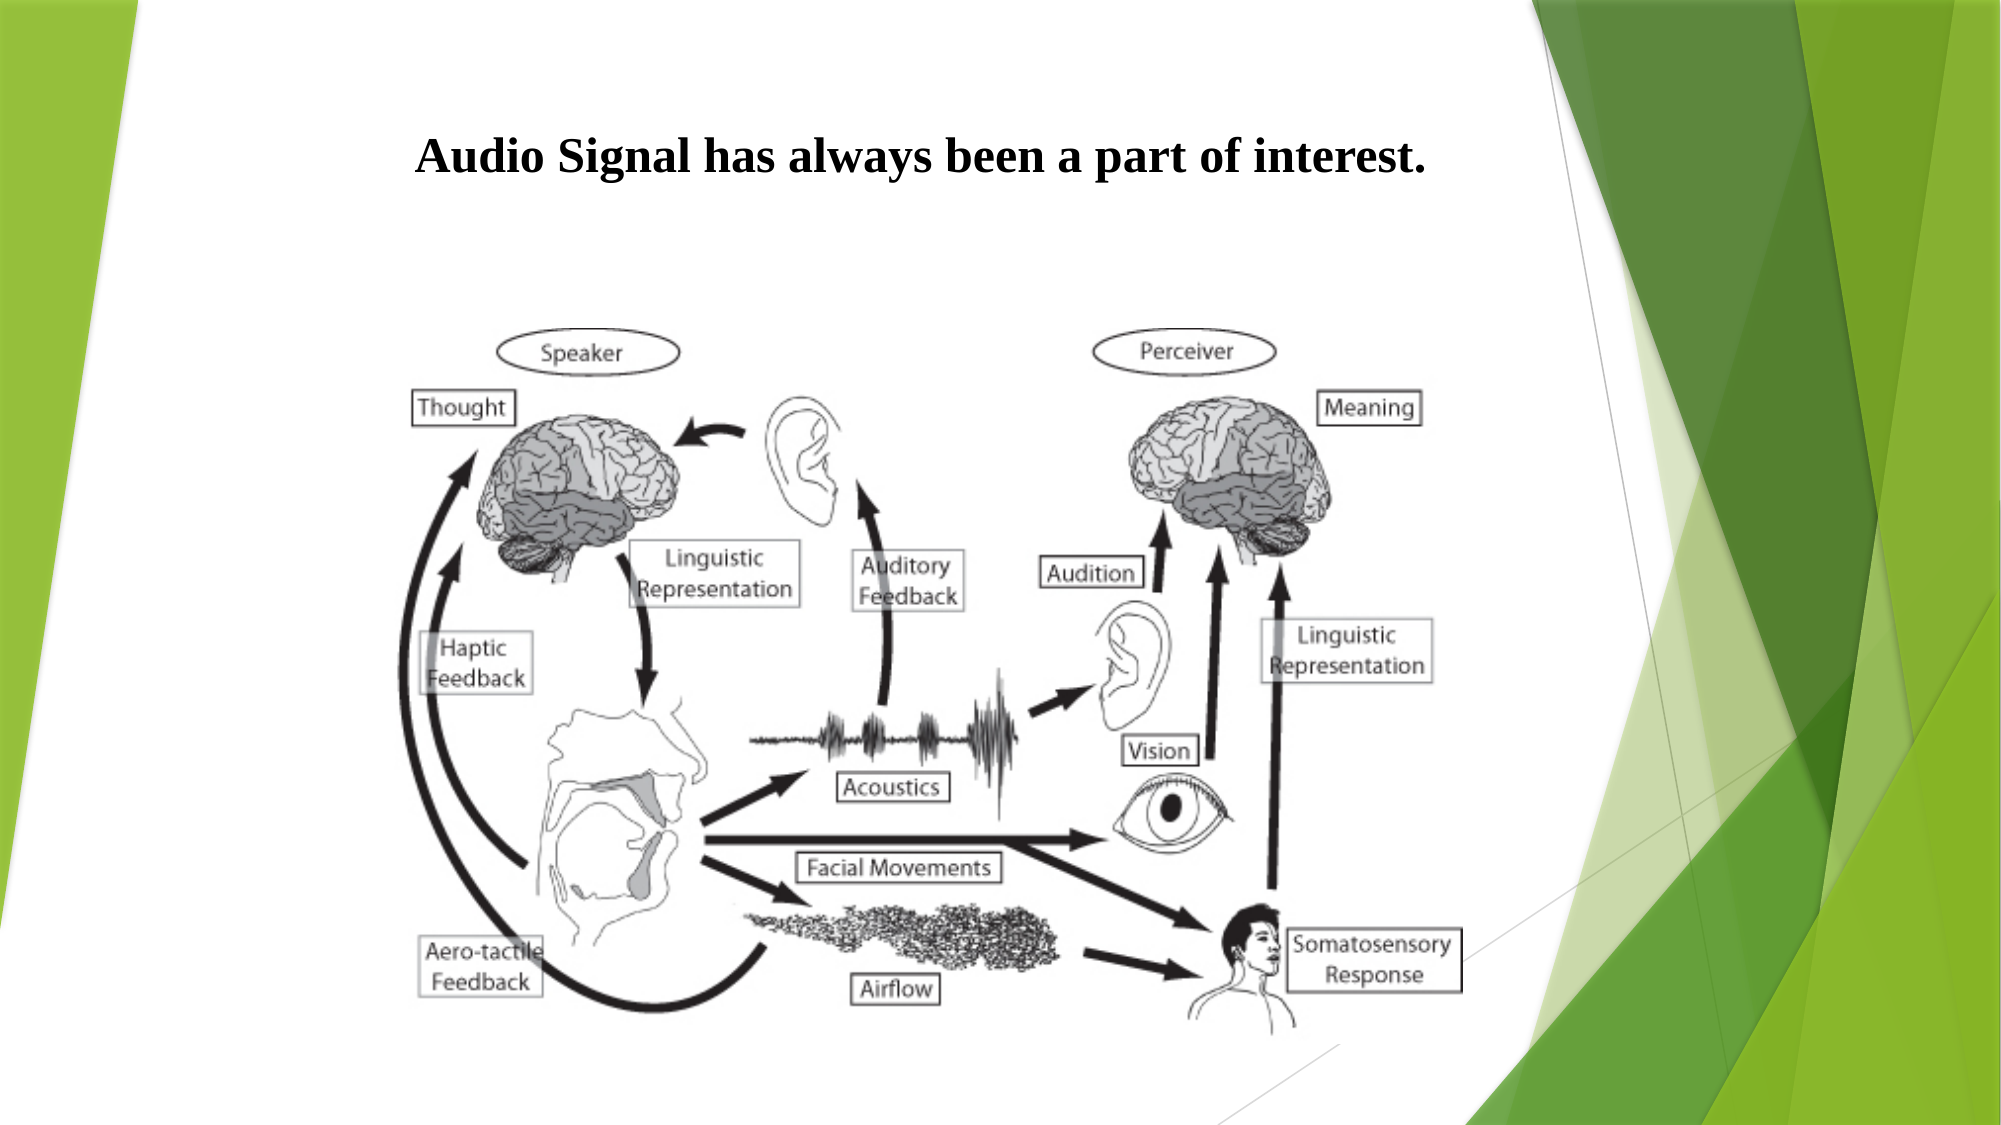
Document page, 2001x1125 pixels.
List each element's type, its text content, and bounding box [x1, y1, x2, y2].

text_box Audio Signal has always been a part of interest. [399, 114, 1442, 190]
picture [394, 327, 1464, 1044]
